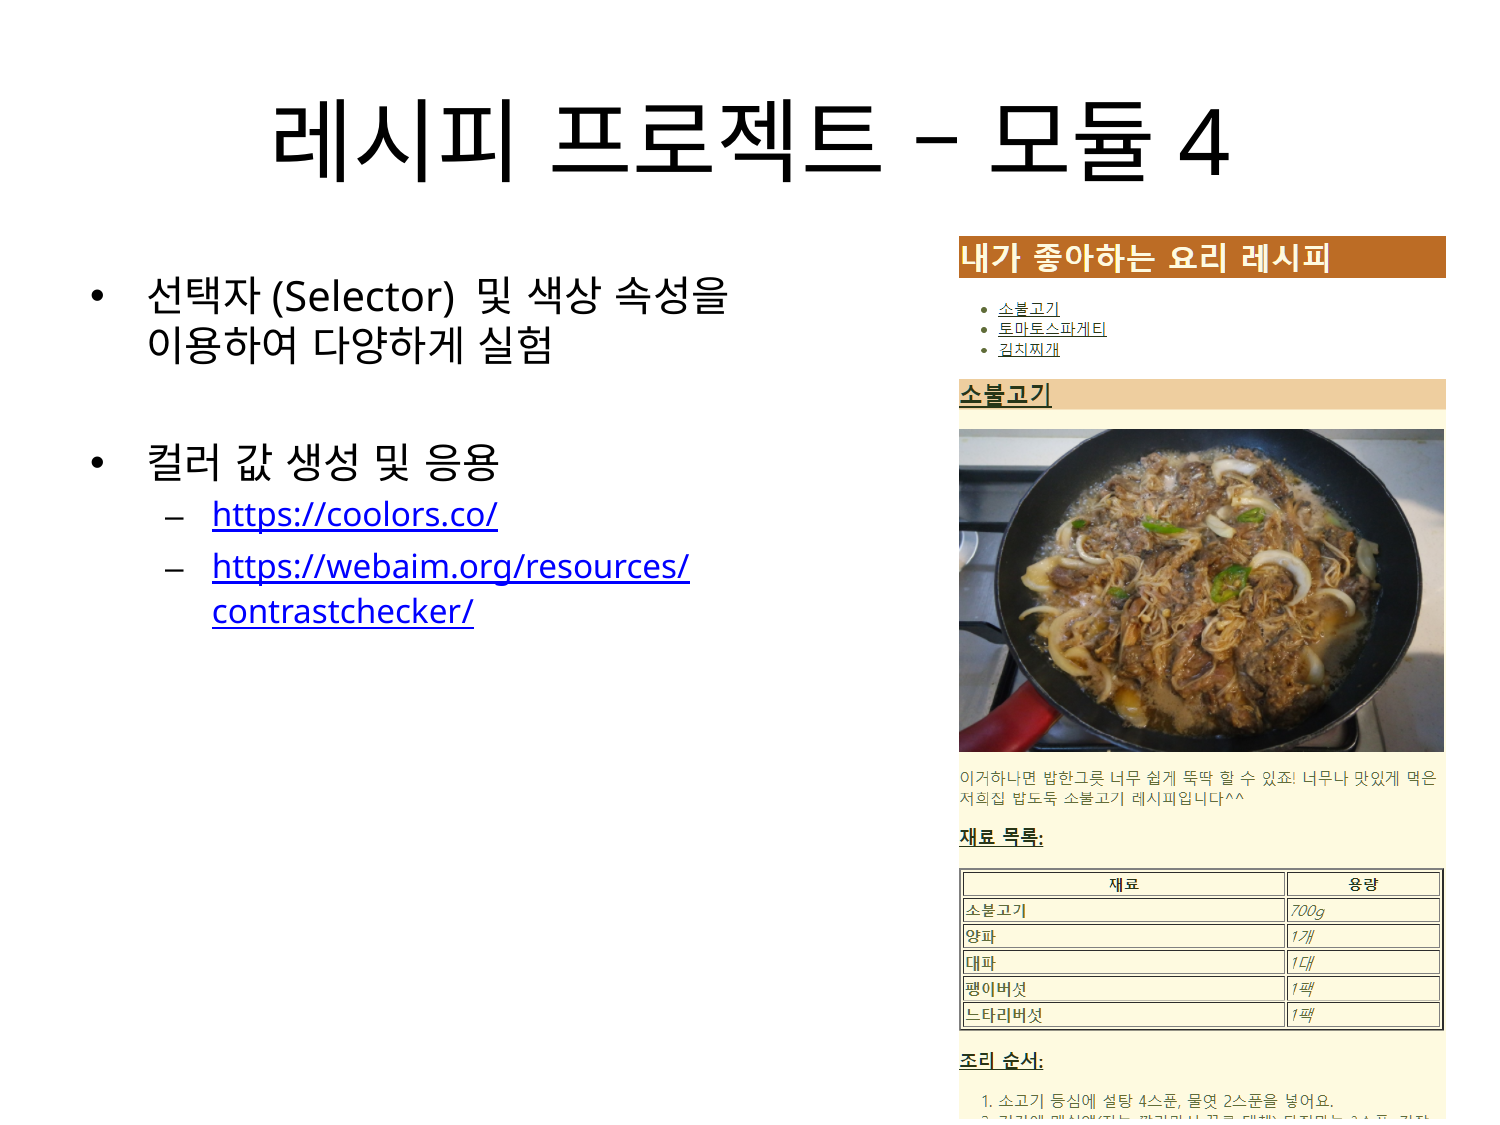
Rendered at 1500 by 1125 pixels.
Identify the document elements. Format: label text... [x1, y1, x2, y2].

picture [957, 232, 1448, 1119]
list 선택자(Selector) 및 색상 속성을 이용하여 다양하게 실험 컬러 값 생성 및 응용 https://coolors.co/ https://webaim.org/resources/contrastchecker/ [75, 262, 750, 1005]
title 레시피 프로젝트 – 모듈4 [75, 45, 1425, 233]
